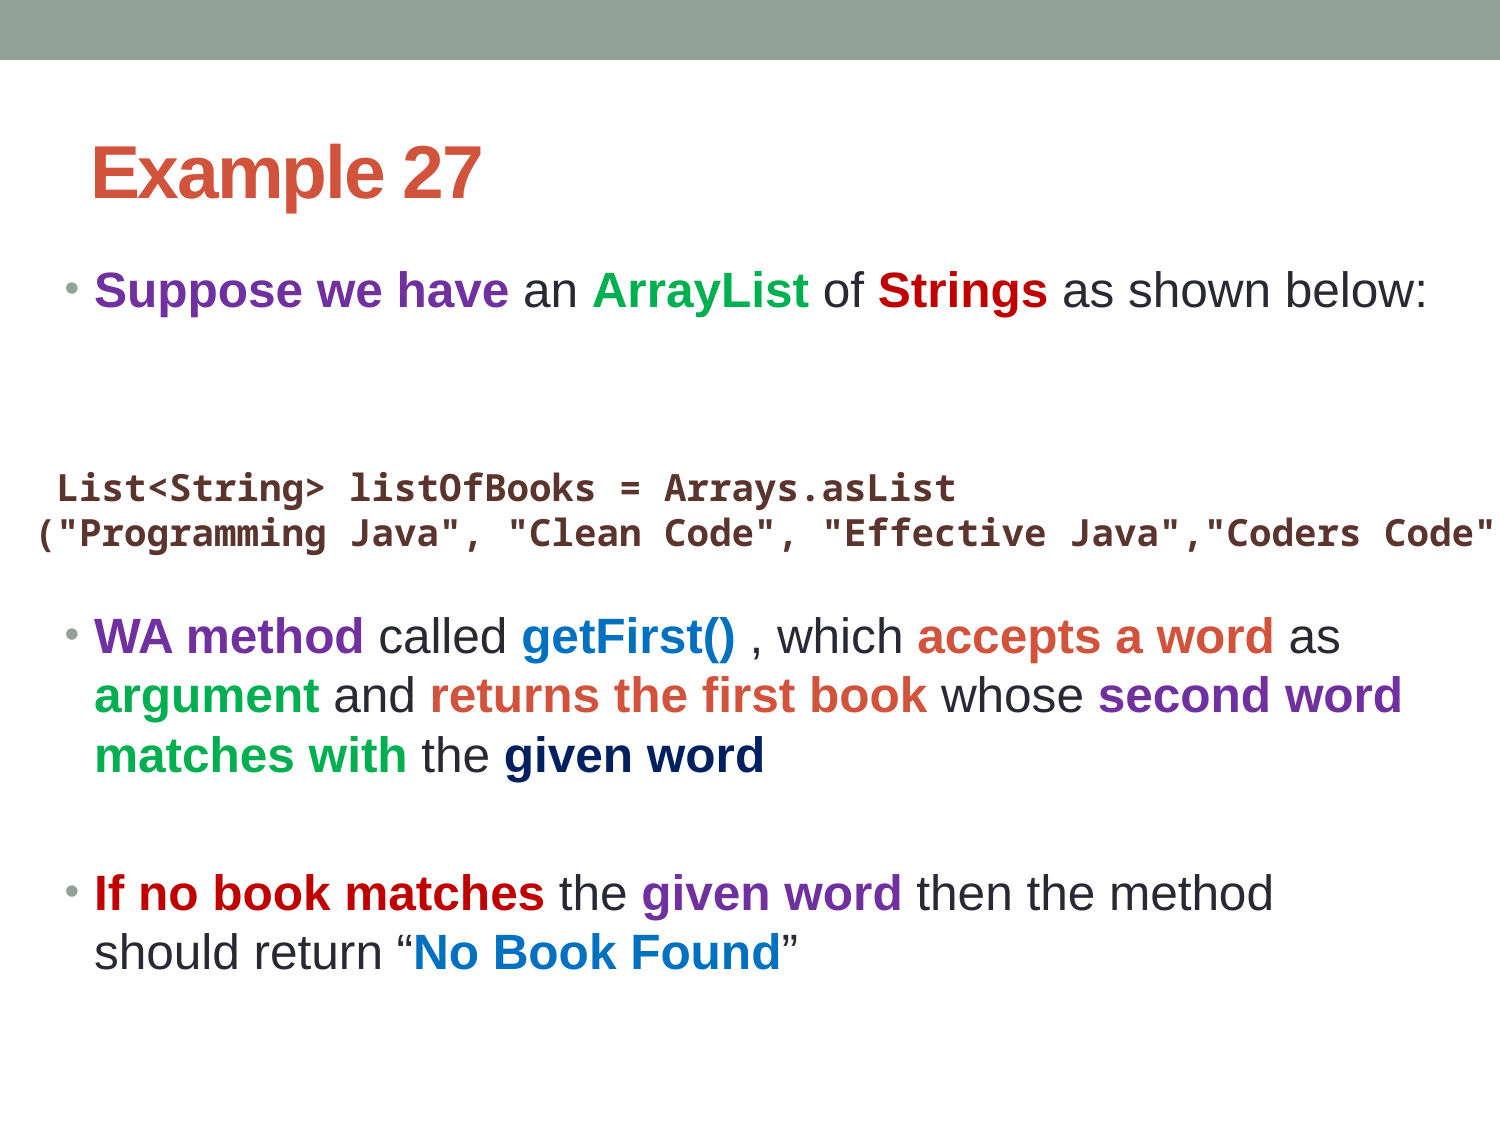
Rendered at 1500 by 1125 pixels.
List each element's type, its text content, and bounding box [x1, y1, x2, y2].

text_box List<String> listOfBooks = Arrays.asList ("Programming Java", "Clean Code", "Effective Java","Coders Code"); [19, 456, 1500, 561]
list Suppose we have an ArrayList of Strings as shown below: WA method called getFirst() , which accepts a word as argument and returns the first book whose second word matches with the given word If no book matches the given word then the method should return “No Book Found” [49, 250, 1445, 456]
title Example 27 [75, 87, 1425, 250]
list Suppose we have an ArrayList of Strings as shown below: WA method called getFirst() , which accepts a word as argument and returns the first book whose second word matches with the given word If no book matches the given word then the method should return “No Book Found” [49, 561, 1445, 1047]
